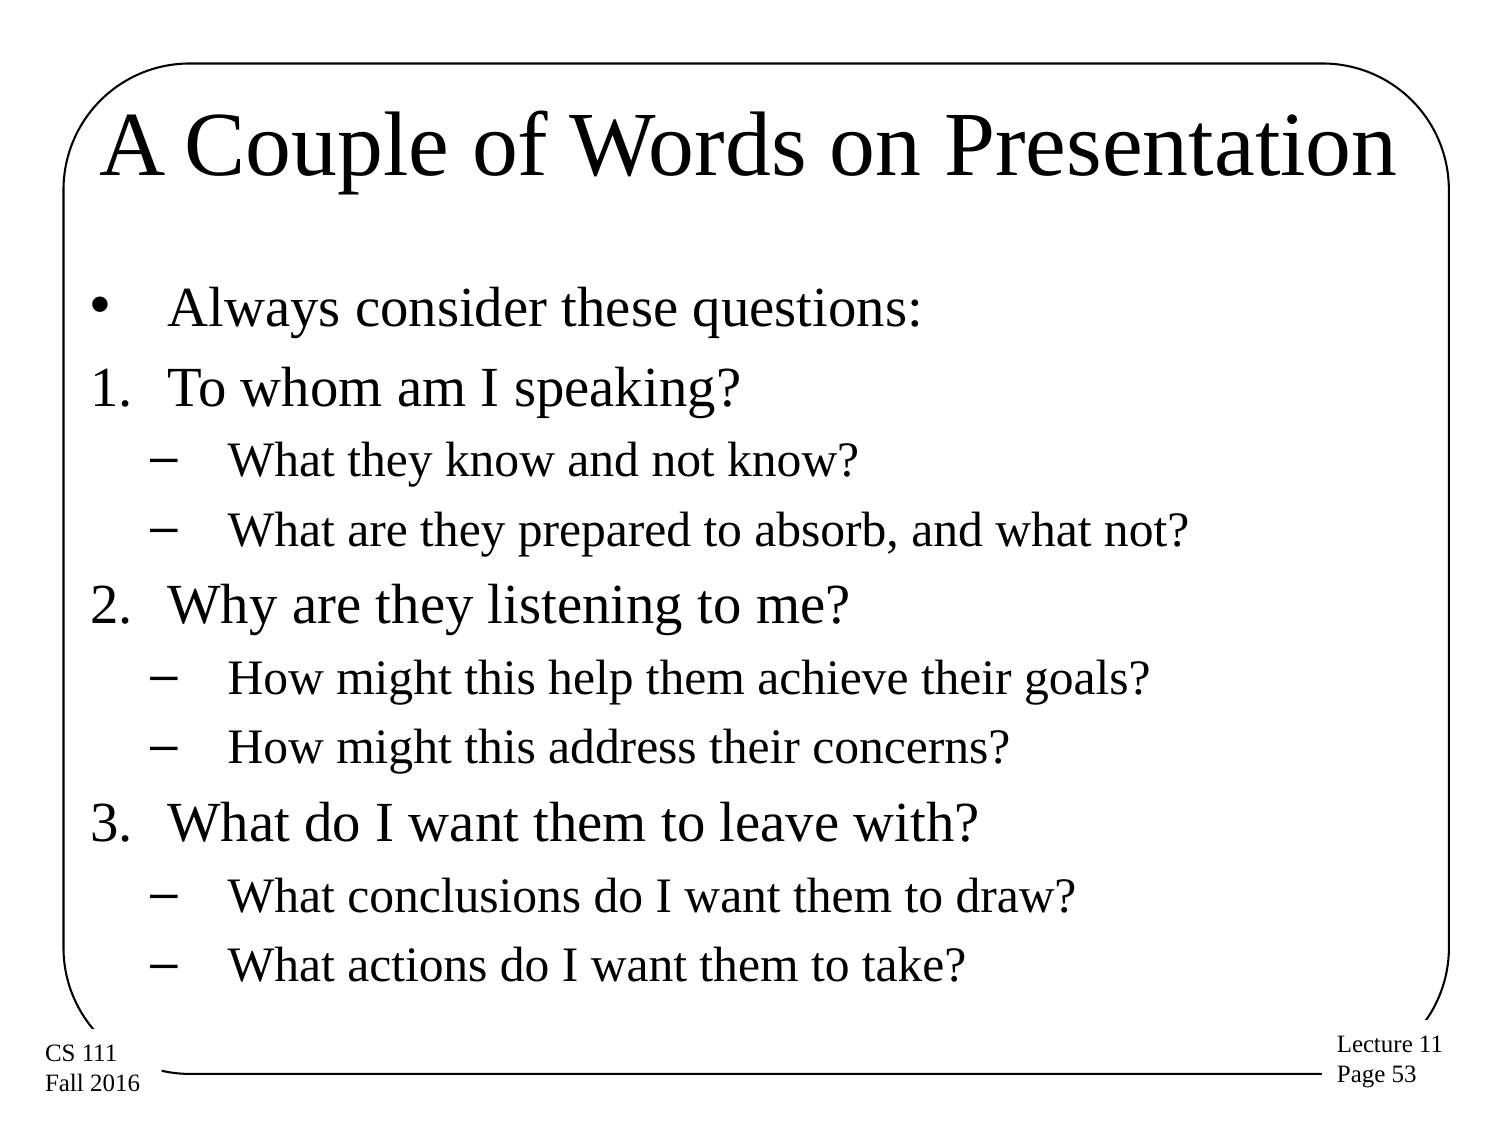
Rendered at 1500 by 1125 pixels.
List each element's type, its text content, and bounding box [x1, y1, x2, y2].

list Always consider these questions: To whom am I speaking? What they know and not know? What are they prepared to absorb, and what not? Why are they listening to me? How might this help them achieve their goals? How might this address their concerns? What do I want them to leave with? What conclusions do I want them to draw? What actions do I want them to take? [74, 262, 1426, 1006]
title A Couple of Words on Presentation [74, 44, 1426, 233]
